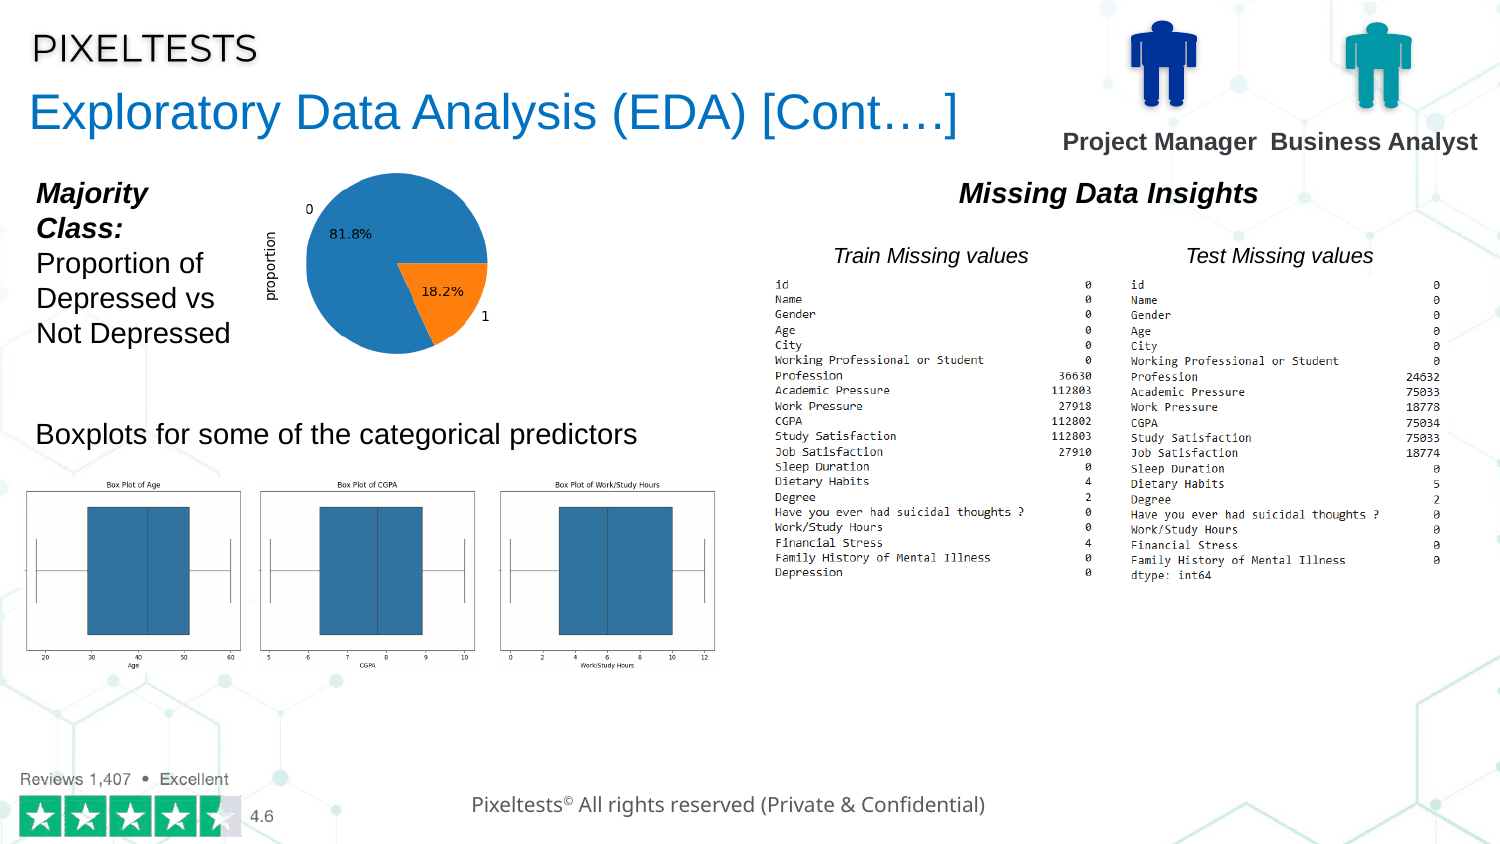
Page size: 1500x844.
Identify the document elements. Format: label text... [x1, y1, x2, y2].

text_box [774, 234, 1448, 586]
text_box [1283, 21, 1500, 164]
text_box Majority Class: Proportion of Depressed vs Not Depressed [21, 166, 249, 357]
text_box Missing Data Insights [943, 166, 1278, 217]
text_box Exploratory Data Analysis (EDA) [Cont….] [13, 72, 1024, 148]
picture [0, 0, 1500, 844]
text_box Boxplots for some of the categorical predictors [20, 407, 717, 458]
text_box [1047, 20, 1281, 164]
